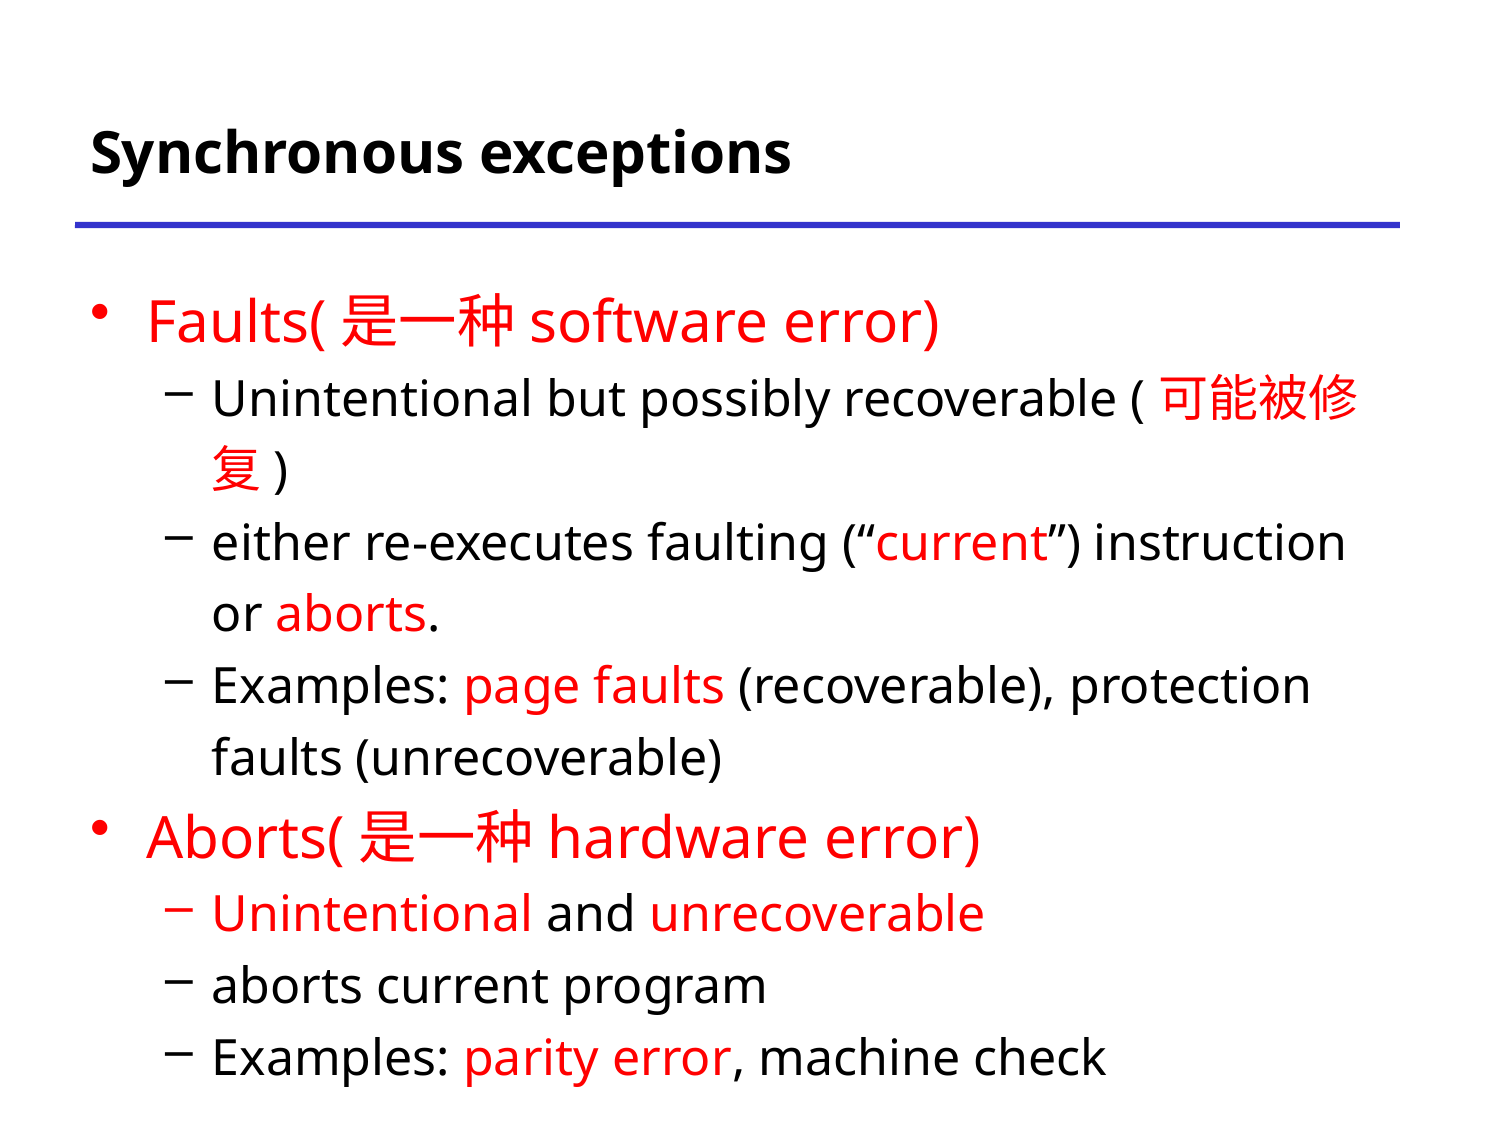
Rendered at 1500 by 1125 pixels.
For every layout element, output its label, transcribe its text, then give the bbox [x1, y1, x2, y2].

list Faults(是一种software error) Unintentional but possibly recoverable (可能被修复) either re-executes faulting (“current”) instruction or aborts. Examples: page faults (recoverable), protection faults (unrecoverable) Aborts(是一种hardware error) Unintentional and unrecoverable aborts current program Examples: parity error, machine check [74, 262, 1426, 1063]
title Synchronous exceptions [74, 74, 1401, 226]
